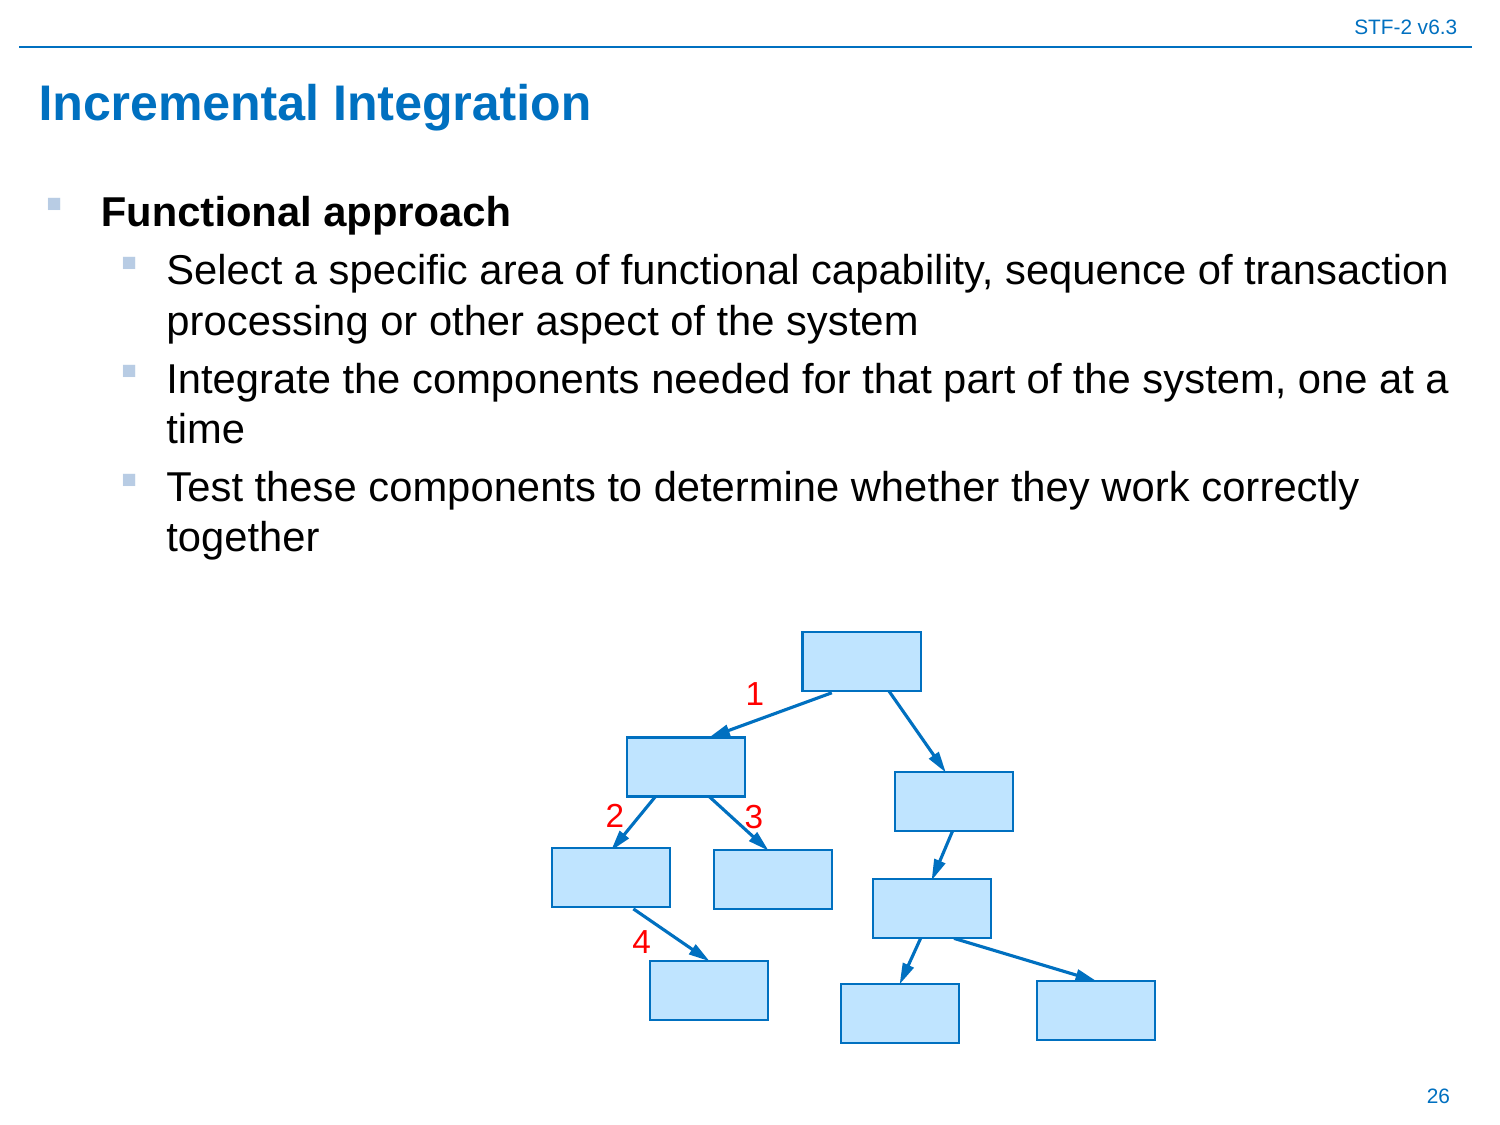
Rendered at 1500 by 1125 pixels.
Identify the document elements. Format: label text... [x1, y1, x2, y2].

list Functional approach Select a specific area of functional capability, sequence of transaction processing or other aspect of the system Integrate the components needed for that part of the system, one at a time Test these components to determine whether they work correctly together [29, 177, 1477, 1000]
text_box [551, 631, 1156, 1044]
title Incremental Integration [23, 59, 1465, 142]
